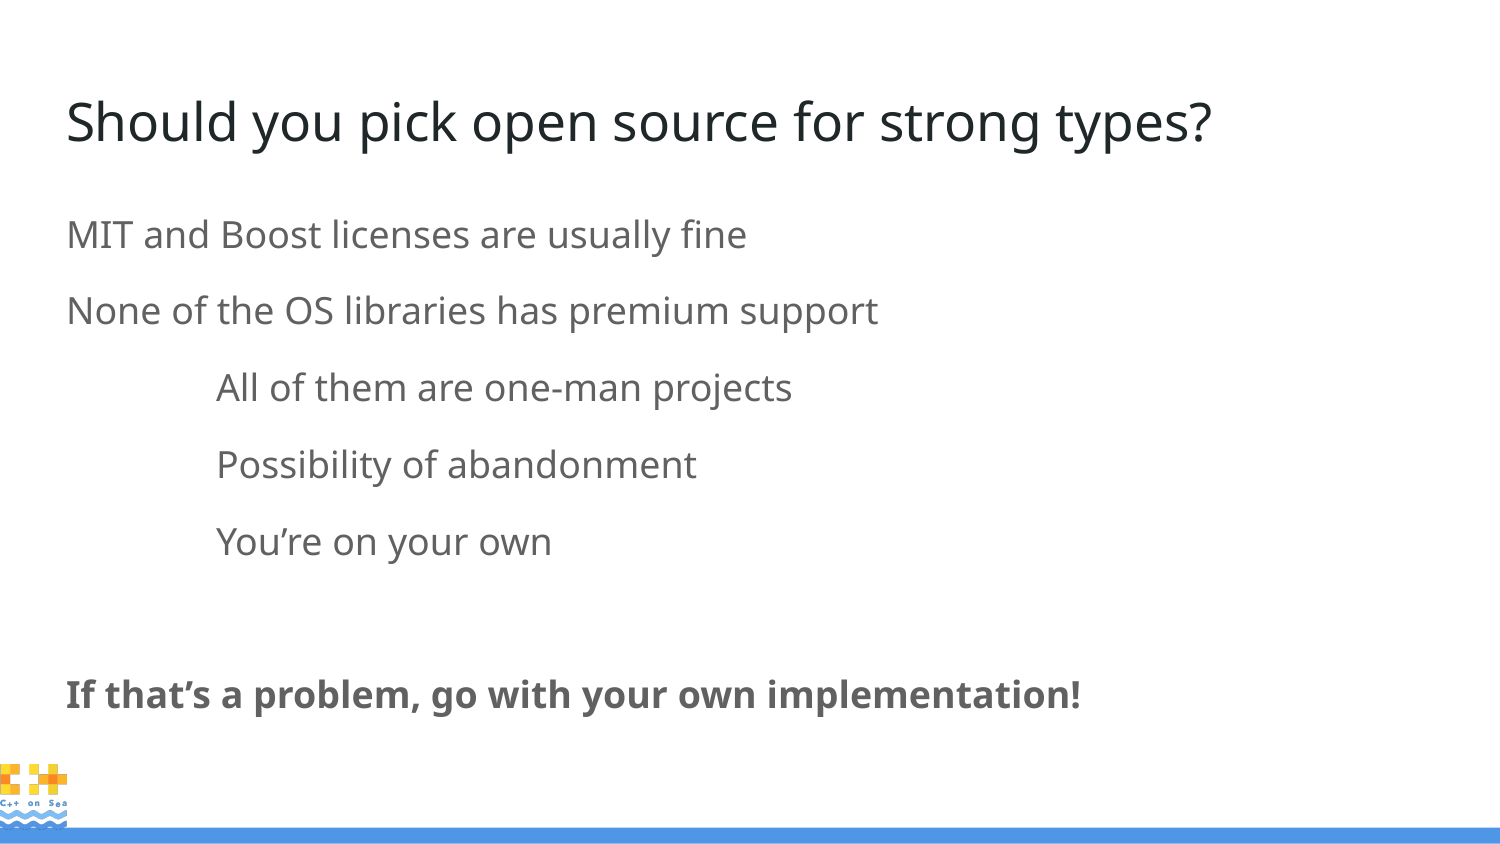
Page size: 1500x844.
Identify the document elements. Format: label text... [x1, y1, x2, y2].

picture [0, 764, 67, 830]
title Should you pick open source for strong types? [51, 72, 1449, 167]
list MIT and Boost licenses are usually fine None of the OS libraries has premium support All of them are one-man projects Possibility of abandonment You’re on your own If that’s a problem, go with your own implementation! [51, 189, 1449, 750]
